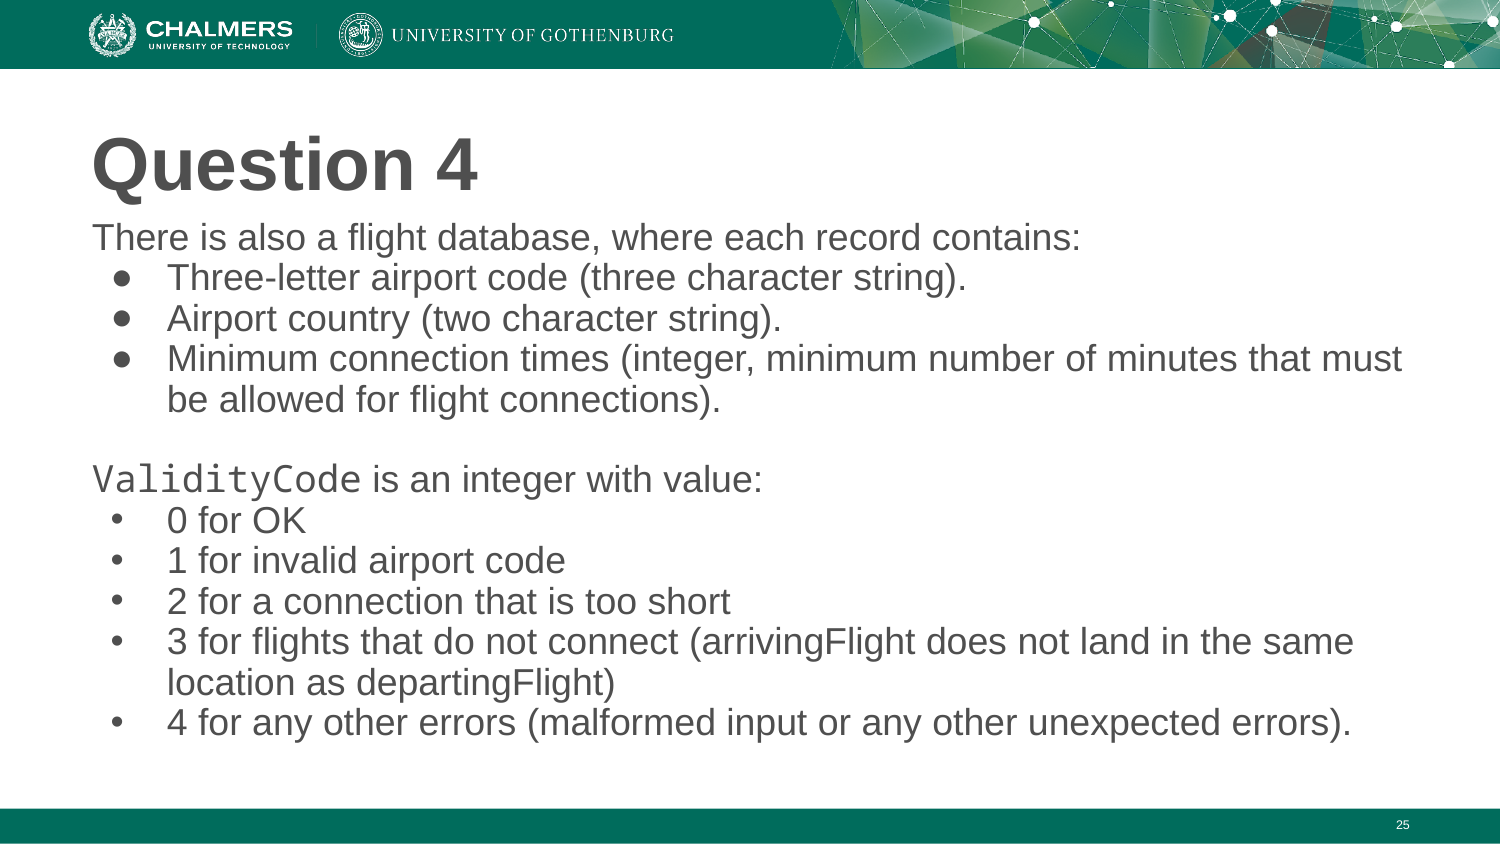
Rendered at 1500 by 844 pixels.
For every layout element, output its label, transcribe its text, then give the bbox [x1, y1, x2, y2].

slide_number ‹#› [1074, 809, 1425, 844]
picture [759, 0, 1500, 68]
picture [64, 0, 696, 85]
list There is also a flight database, where each record contains: Three-letter airport code (three character string). Airport country (two character string). Minimum connection times (integer, minimum number of minutes that must be allowed for flight connections). ValidityCode is an integer with value: 0 for OK 1 for invalid airport code 2 for a connection that is too short 3 for flights that do not connect (arrivingFlight does not land in the same location as departingFlight) 4 for any other errors (malformed input or any other unexpected errors). [76, 210, 1425, 782]
title Question 4 [76, 100, 1425, 210]
